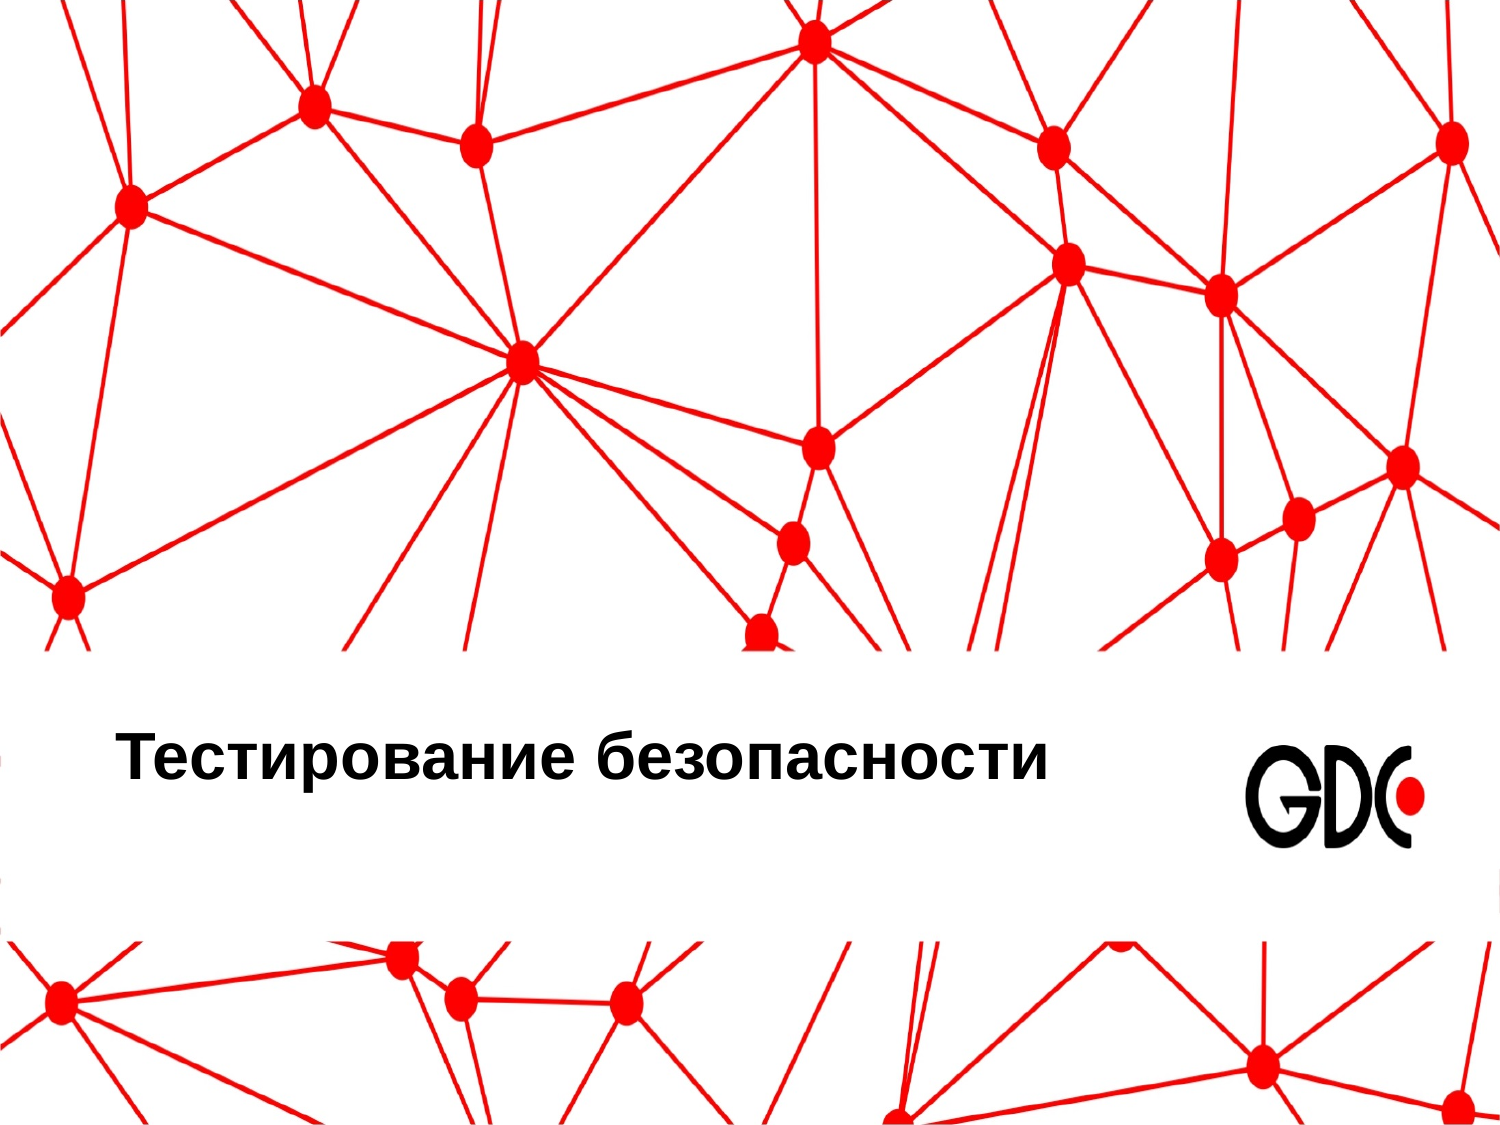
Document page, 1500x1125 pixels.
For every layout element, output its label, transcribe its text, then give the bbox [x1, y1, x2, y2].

title Тестирование безопасности [100, 671, 1353, 835]
picture [0, 0, 1500, 1125]
